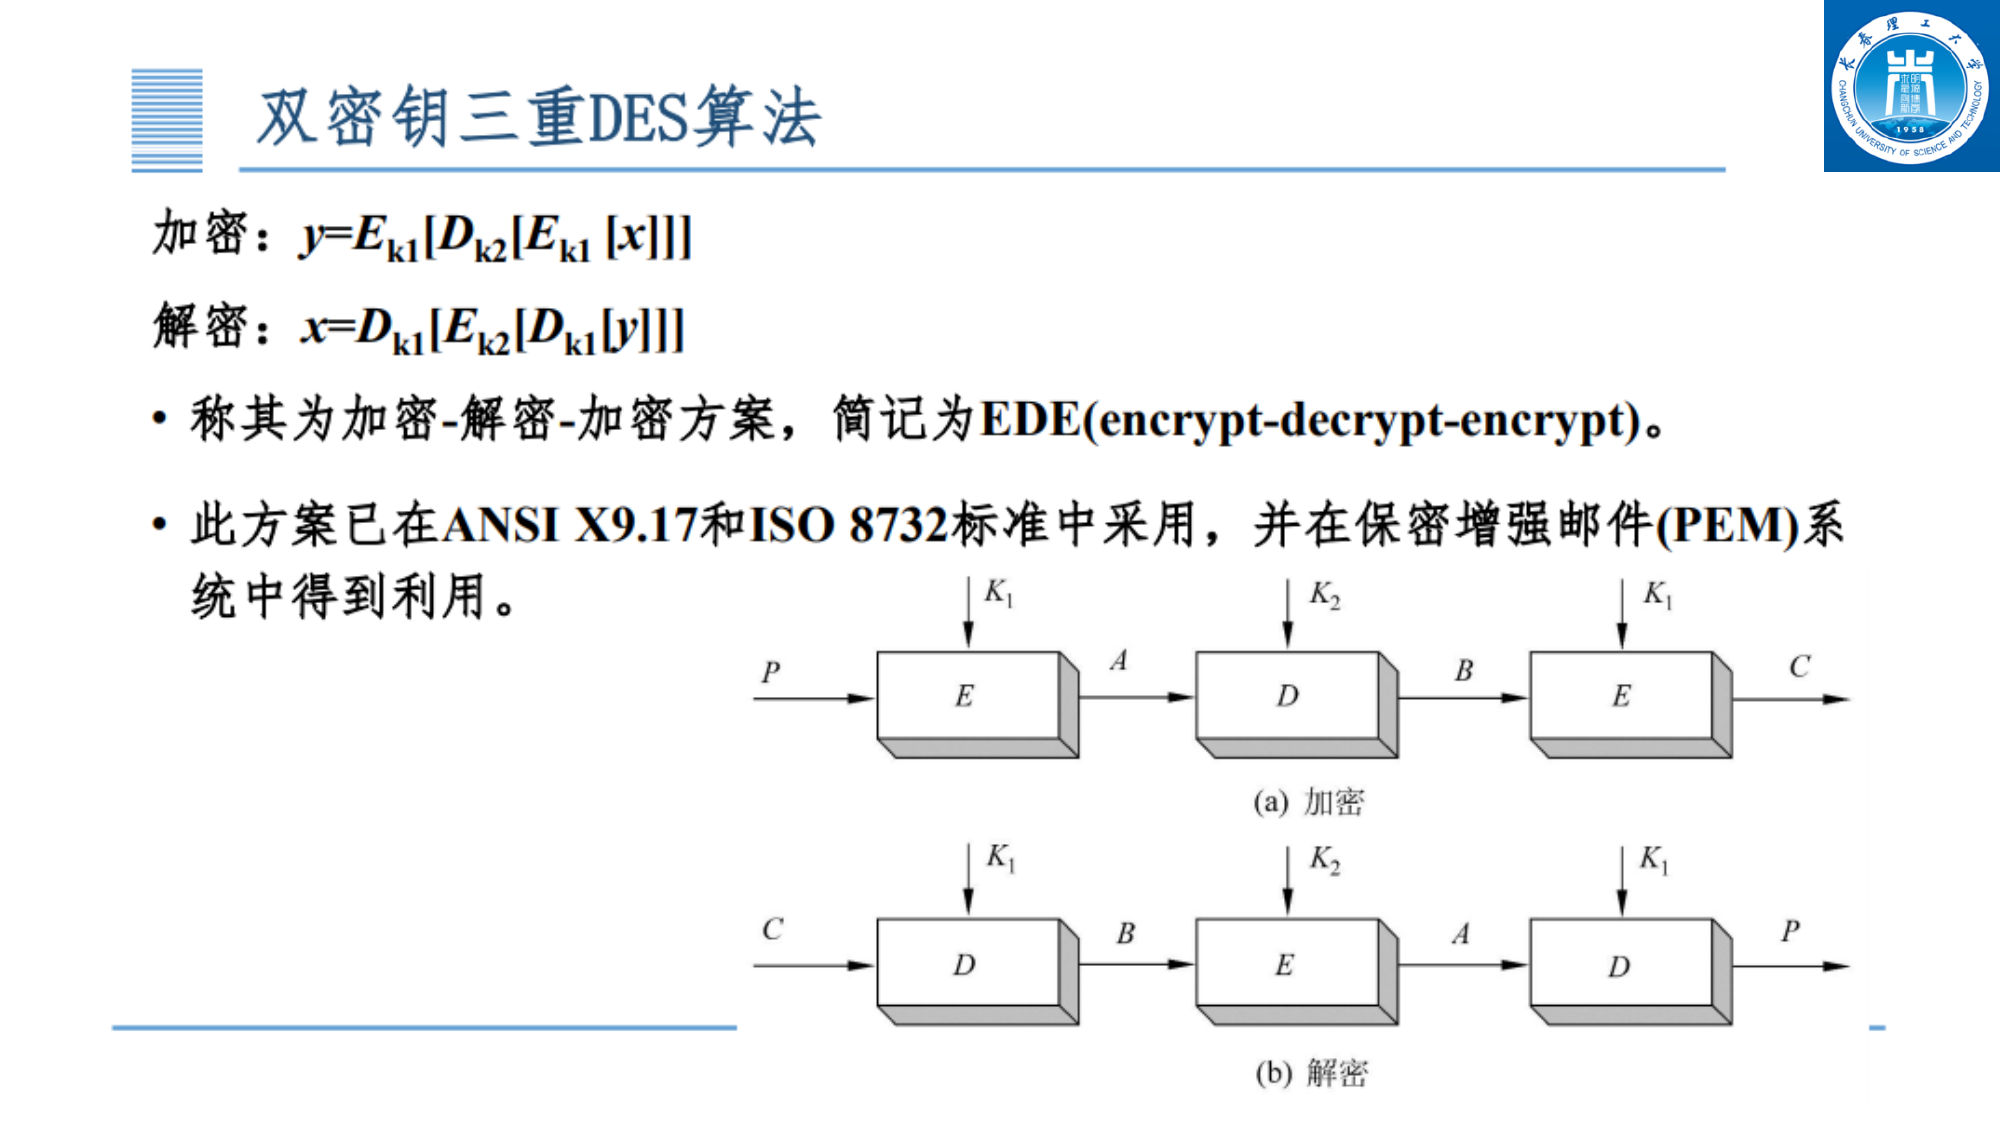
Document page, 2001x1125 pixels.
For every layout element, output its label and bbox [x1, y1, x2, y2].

picture [1824, 0, 2000, 172]
list [0, 0, 2000, 1125]
